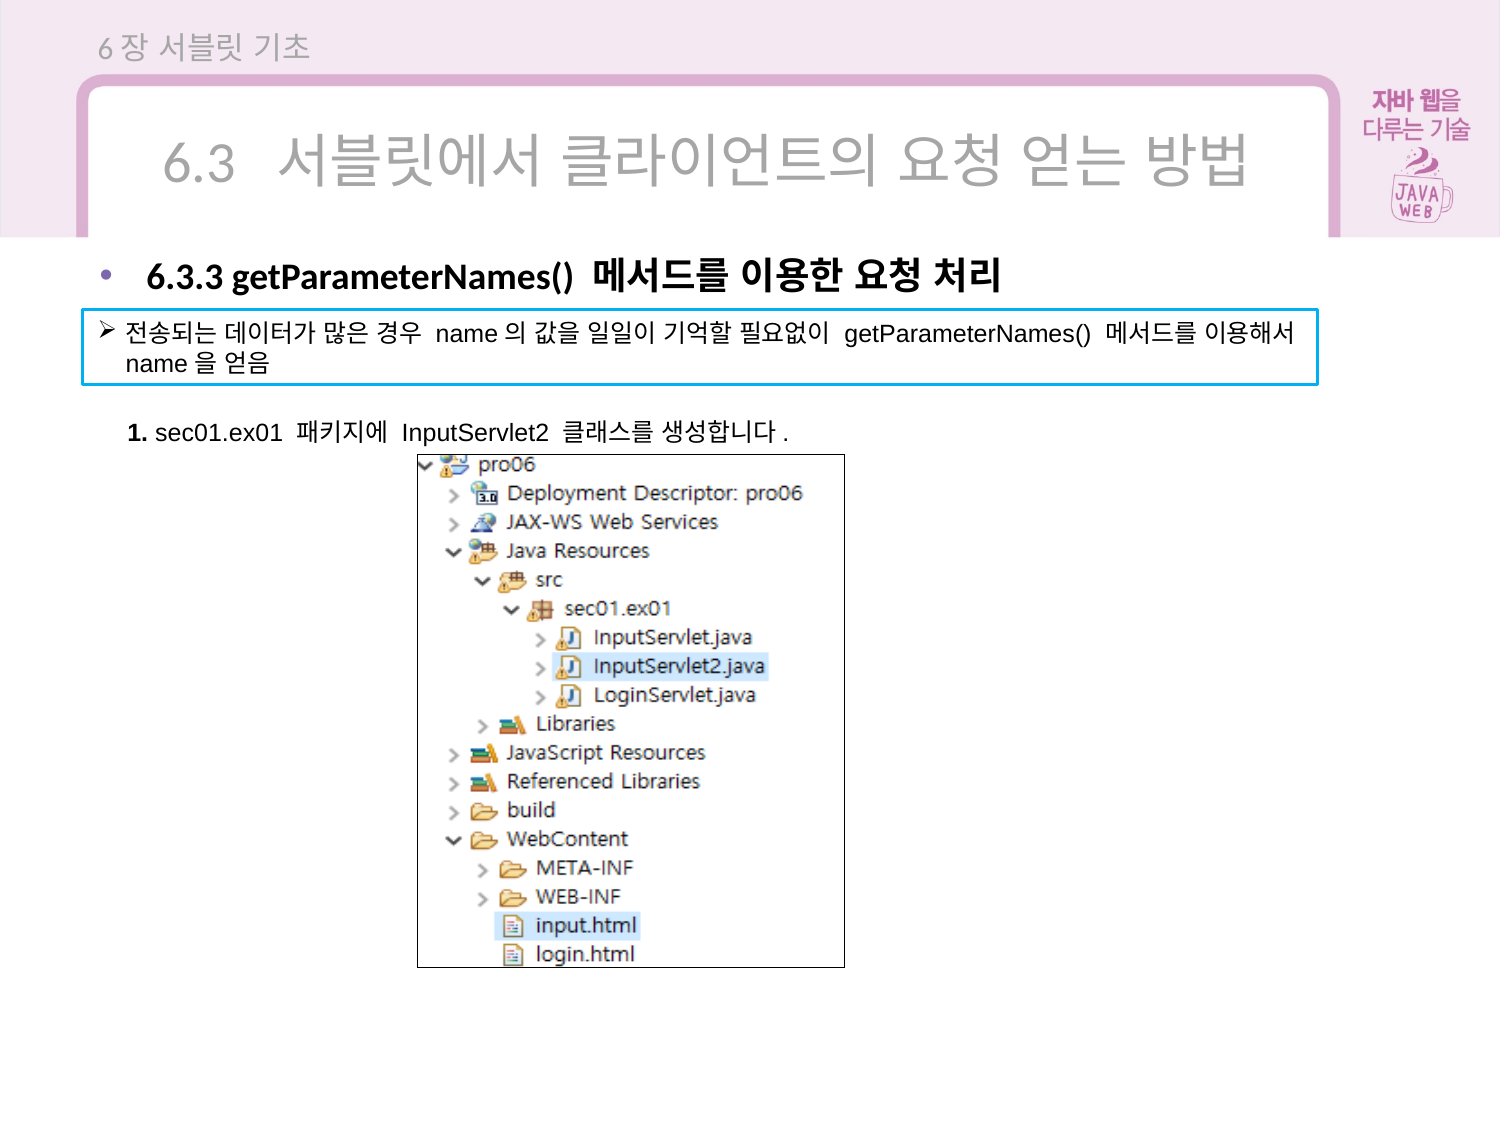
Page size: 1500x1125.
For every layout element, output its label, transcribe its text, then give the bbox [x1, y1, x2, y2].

text_box 6.3.3 getParameterNames() 메서드를 이용한 요청 처리 [84, 221, 1404, 304]
text_box 1. sec01.ex01 패키지에 InputServlet2 클래스를 생성합니다. [112, 409, 1298, 454]
picture [0, 0, 1500, 1125]
text_box 6장 서블릿 기초 [82, 0, 1133, 74]
text_box 전송되는 데이터가 많은 경우 name의 값을 일일이 기억할 필요없이 getParameterNames() 메서드를 이용해서 name을 얻음 [82, 309, 1318, 385]
text_box 6.3 서블릿에서 클라이언트의 요청 얻는 방법 [82, 117, 1331, 202]
